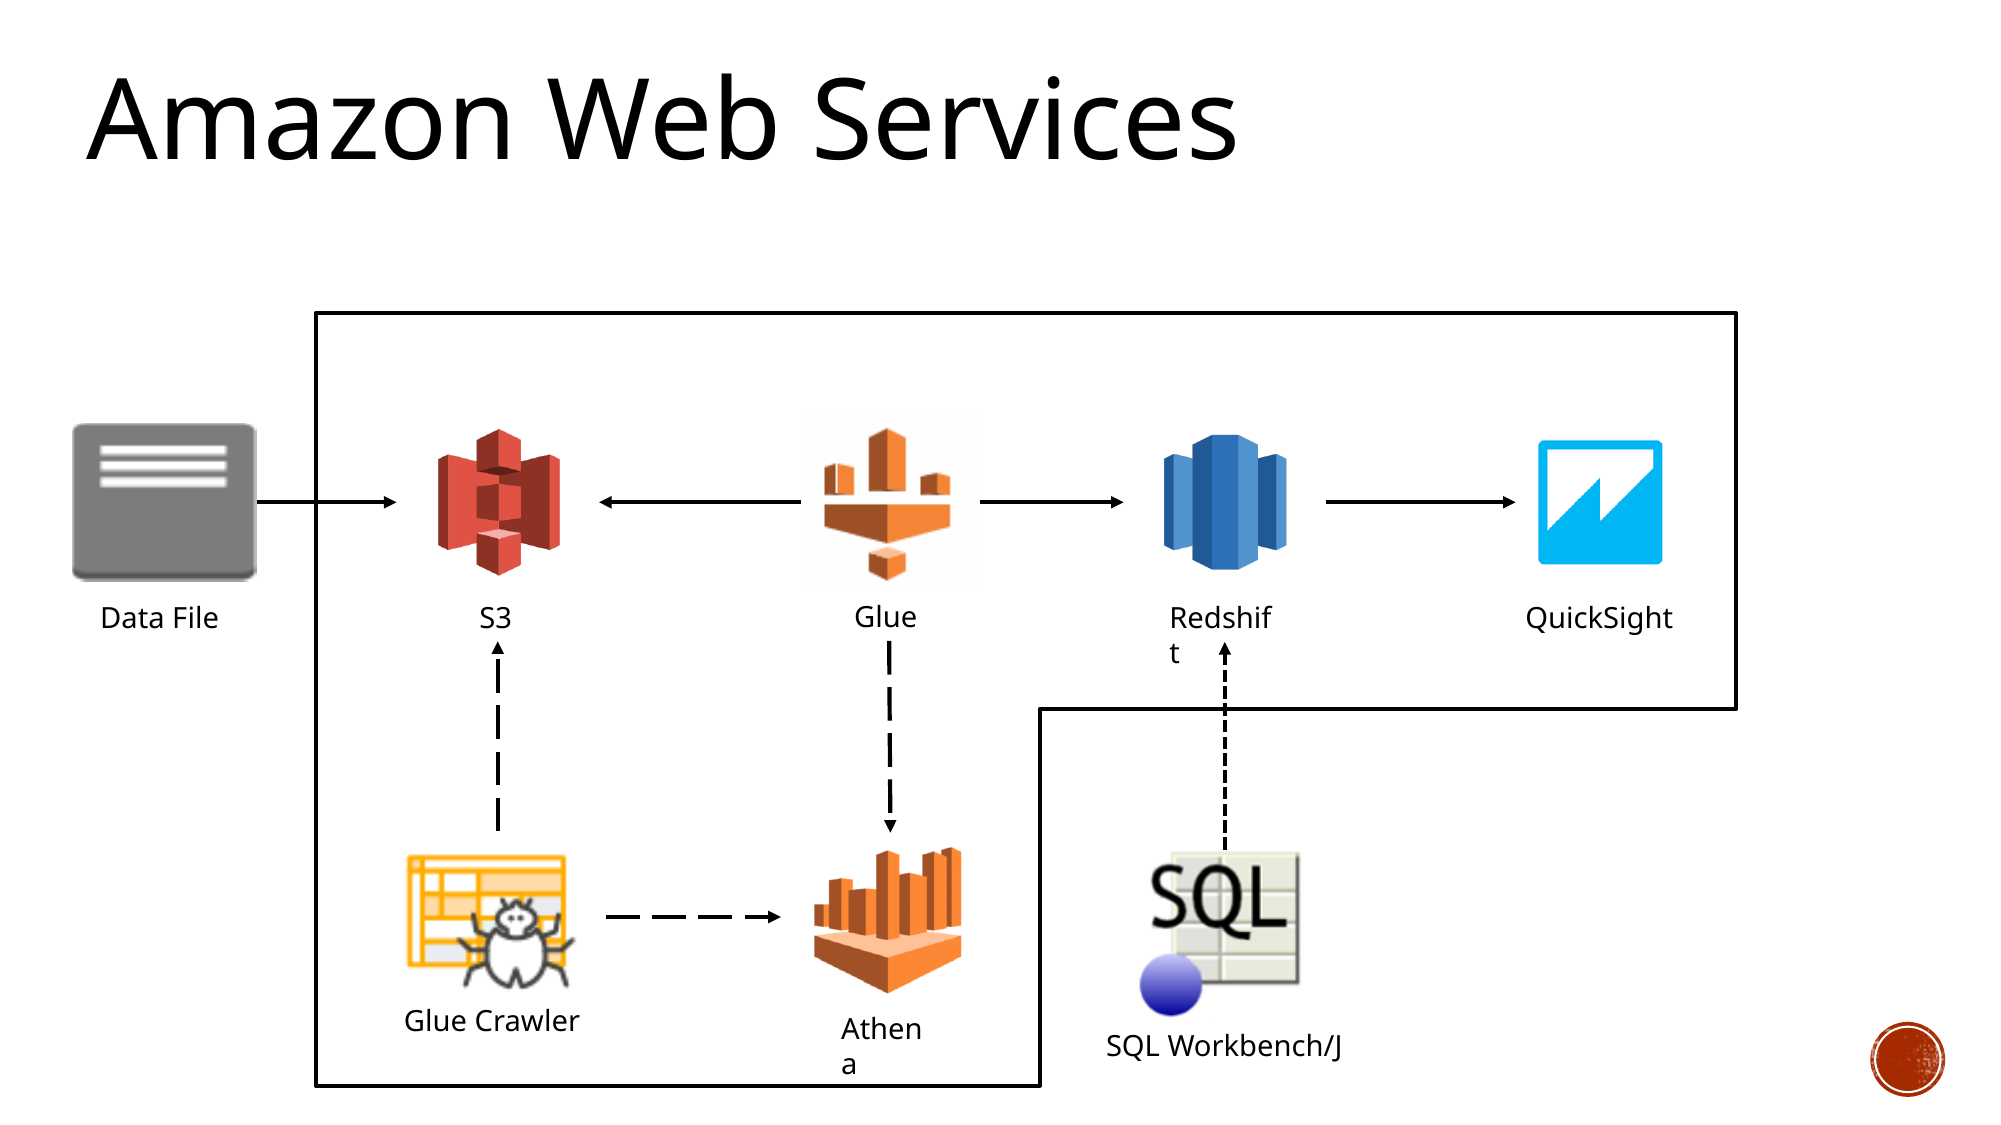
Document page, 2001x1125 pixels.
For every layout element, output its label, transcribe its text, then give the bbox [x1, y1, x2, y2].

text_box [315, 312, 1737, 1087]
picture [783, 835, 998, 999]
picture [399, 404, 597, 602]
text_box SQL Workbench/J [1091, 1019, 1358, 1070]
picture [72, 423, 257, 582]
picture [391, 833, 604, 1001]
picture [1518, 420, 1682, 585]
text_box Amazon Web Services [72, 39, 1493, 189]
picture [1137, 849, 1314, 1019]
picture [1127, 404, 1324, 602]
text_box Data File [85, 591, 246, 642]
picture [804, 416, 978, 590]
